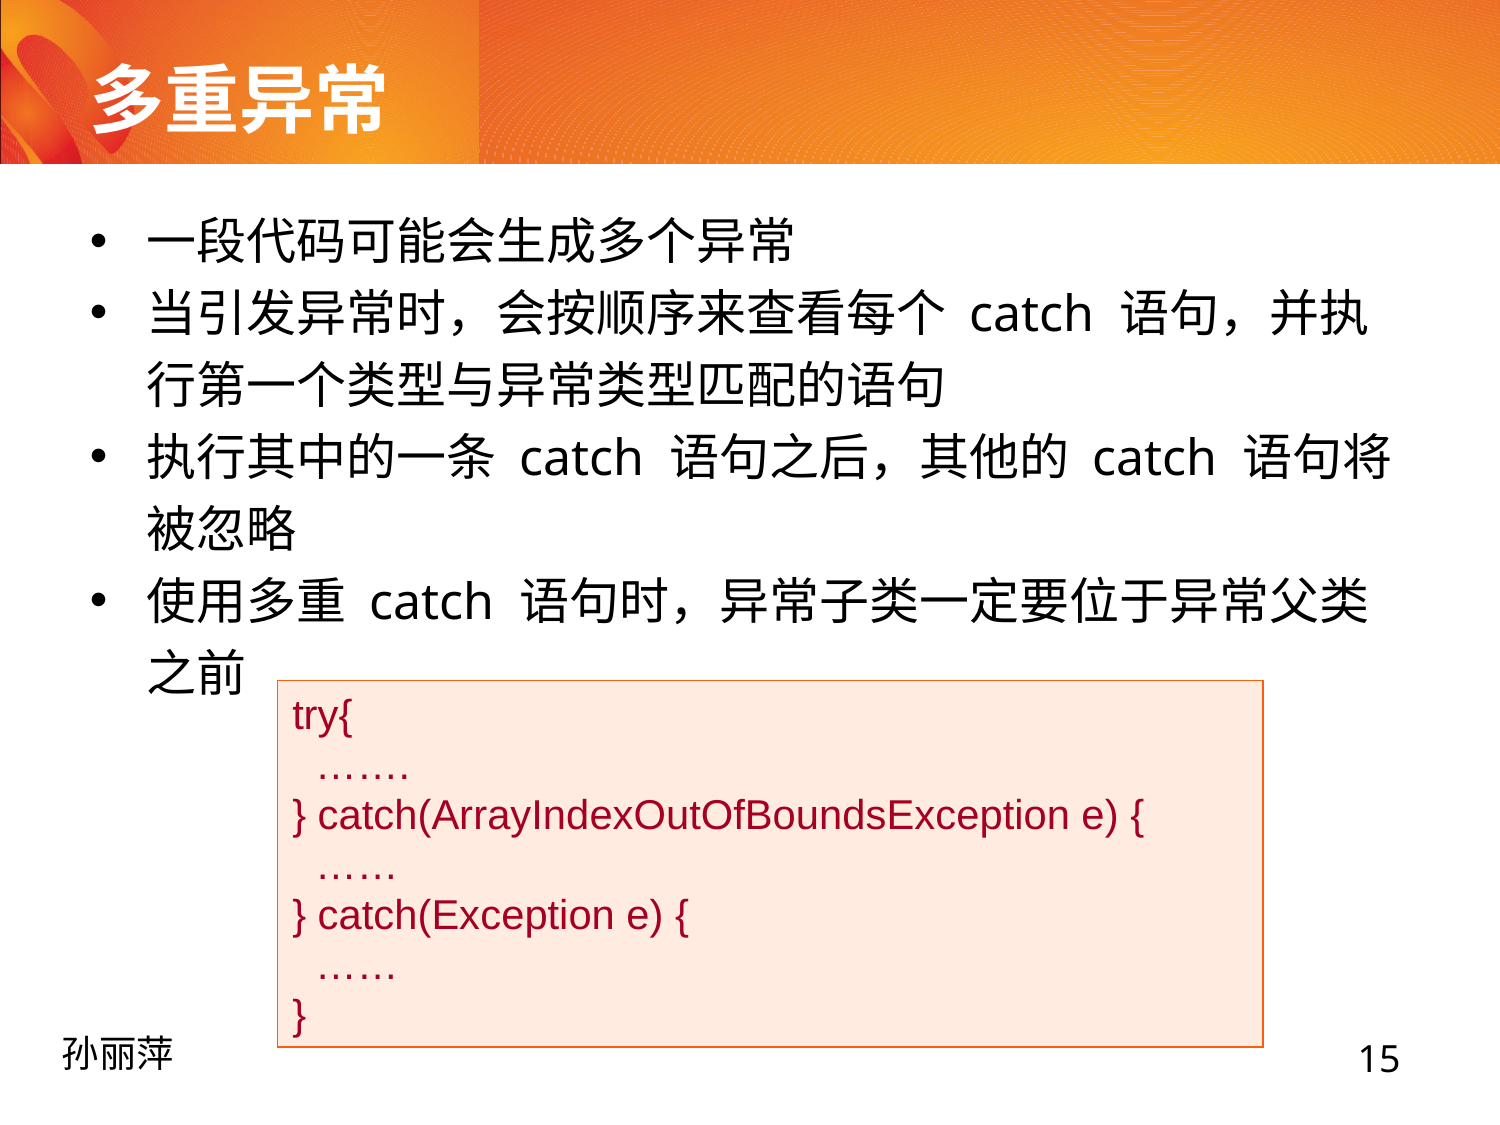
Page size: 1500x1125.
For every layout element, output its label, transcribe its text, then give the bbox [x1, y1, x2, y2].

title 多重异常 [75, 45, 1425, 167]
list 一段代码可能会生成多个异常 当引发异常时，会按顺序来查看每个 catch 语句，并执行第一个类型与异常类型匹配的语句 执行其中的一条 catch 语句之后，其他的 catch 语句将被忽略 使用多重 catch 语句时，异常子类一定要位于异常父类之前 [75, 190, 1425, 1005]
picture [0, 0, 1500, 164]
text_box try{ ……. } catch(ArrayIndexOutOfBoundsException e) { …… } catch(Exception e) { …… } [277, 680, 1264, 1047]
